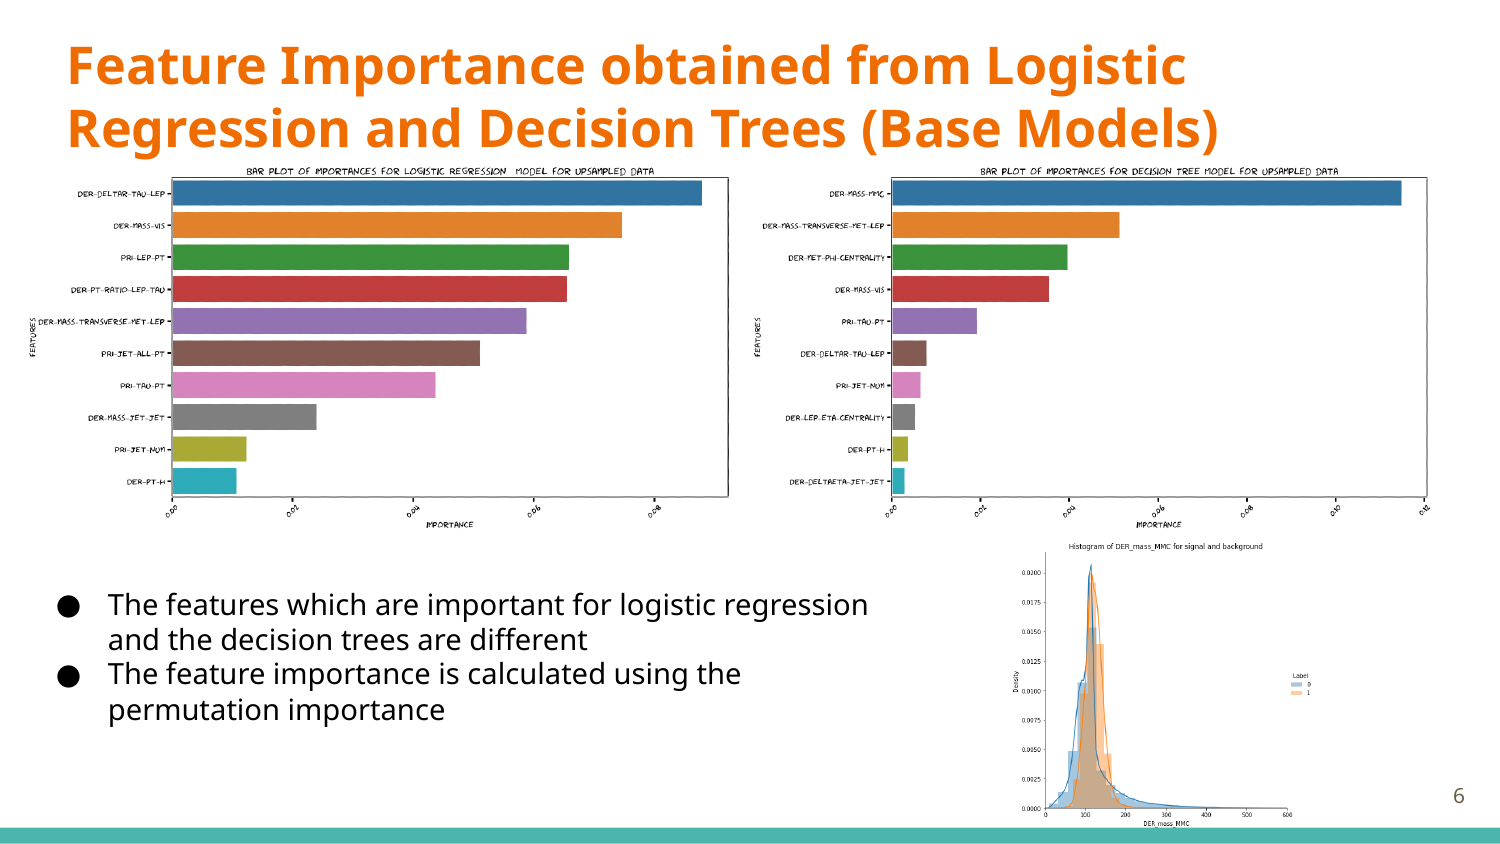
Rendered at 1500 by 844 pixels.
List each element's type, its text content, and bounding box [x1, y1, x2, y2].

text_box The features which are important for logistic regression and the decision trees are different The feature importance is calculated using the permutation importance [17, 570, 935, 741]
slide_number ‹#› [1389, 764, 1480, 830]
picture [1009, 539, 1316, 830]
text_box Feature Importance obtained from Logistic Regression and Decision Trees (Base Models) [51, 17, 1500, 173]
picture [24, 163, 732, 532]
picture [749, 163, 1435, 532]
